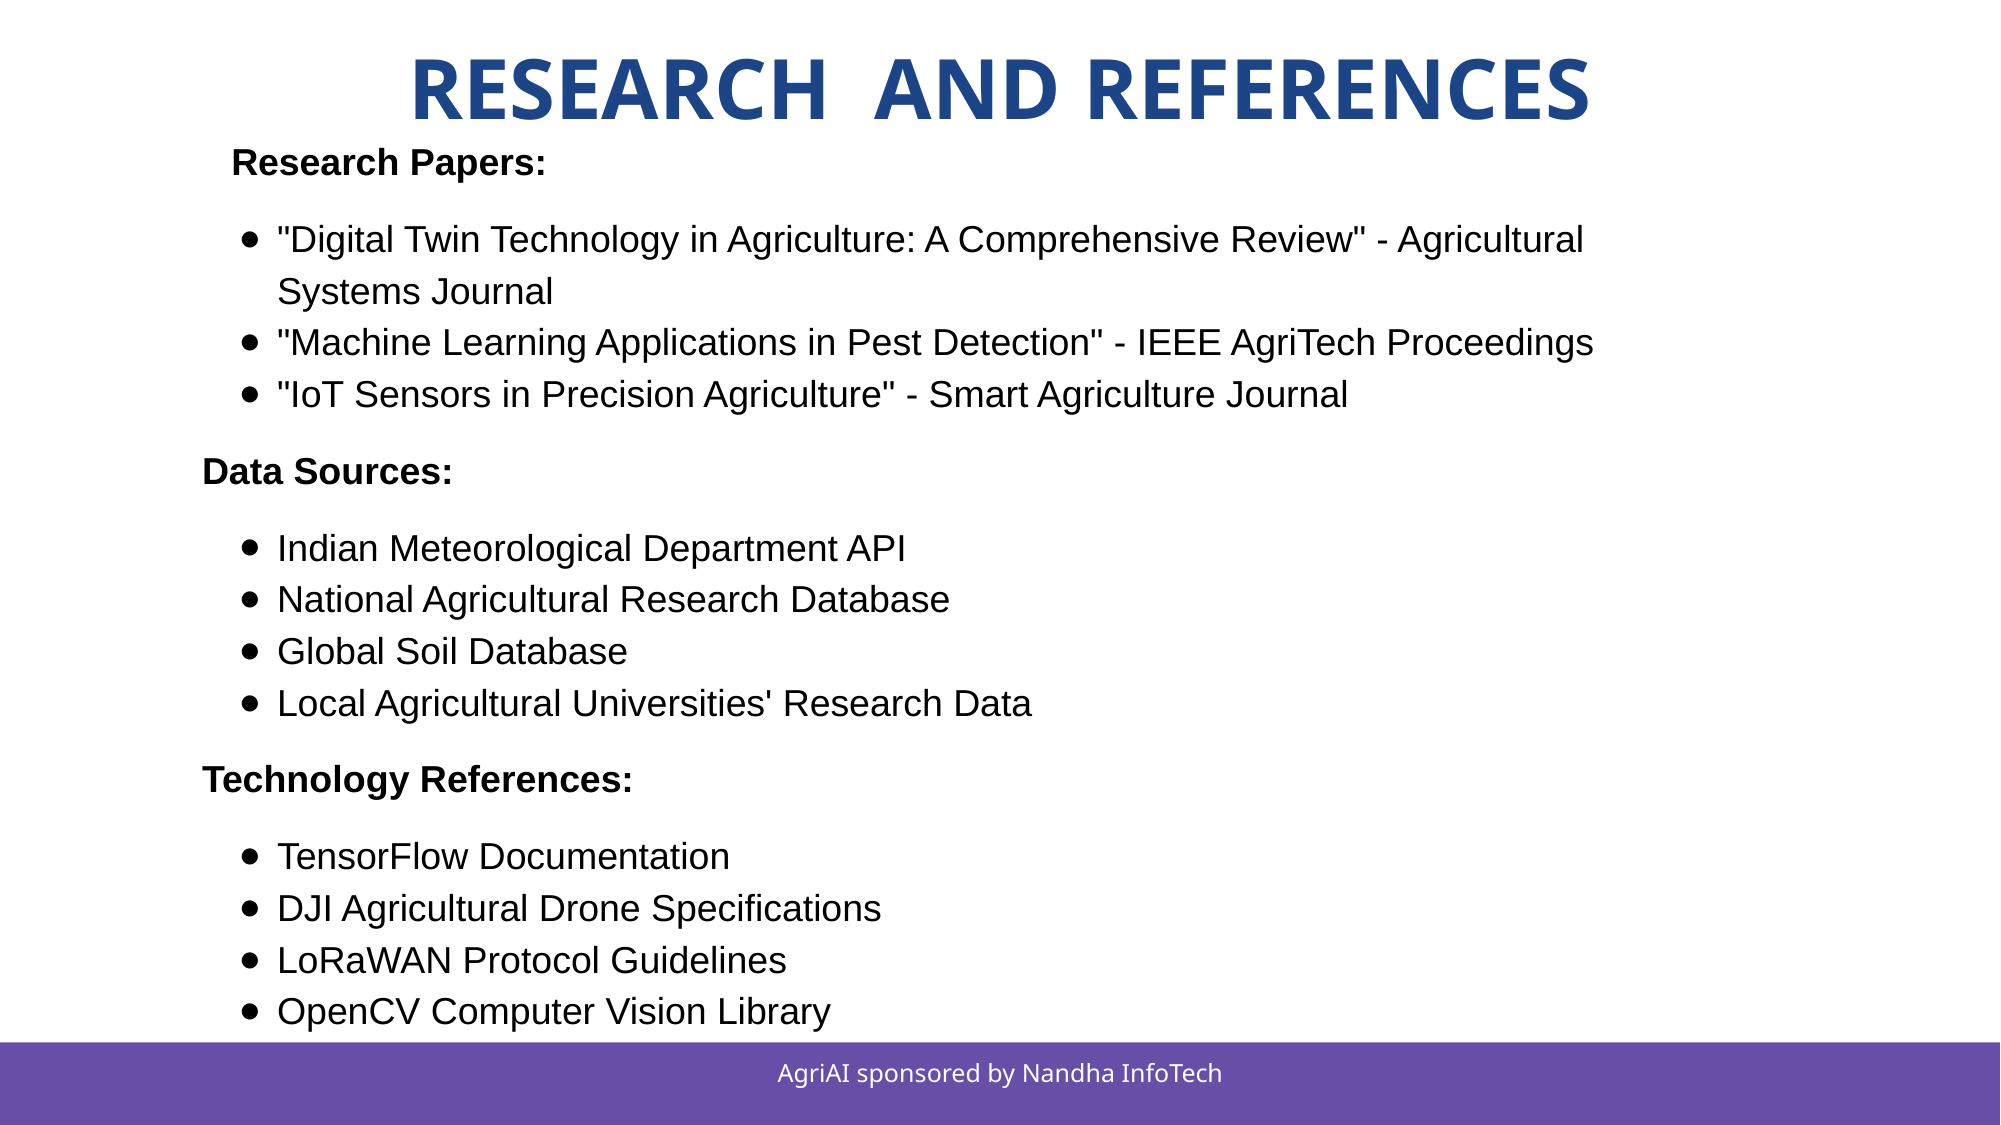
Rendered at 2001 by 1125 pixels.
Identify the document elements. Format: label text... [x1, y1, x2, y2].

title RESEARCH AND REFERENCES [99, 0, 1900, 180]
text_box [0, 1042, 2000, 1125]
text_box Research Papers: "Digital Twin Technology in Agriculture: A Comprehensive Review" - Agricultural Systems Journal "Machine Learning Applications in Pest Detection" - IEEE AgriTech Proceedings "IoT Sensors in Precision Agriculture" - Smart Agriculture Journal Data Sources: Indian Meteorological Department API National Agricultural Research Database Global Soil Database Local Agricultural Universities' Research Data Technology References: TensorFlow Documentation DJI Agricultural Drone Specifications LoRaWAN Protocol Guidelines OpenCV Computer Vision Library [187, 130, 1727, 1040]
footer AgriAI sponsored by Nandha InfoTech [762, 1042, 1289, 1103]
slide_number [1433, 1042, 1900, 1103]
